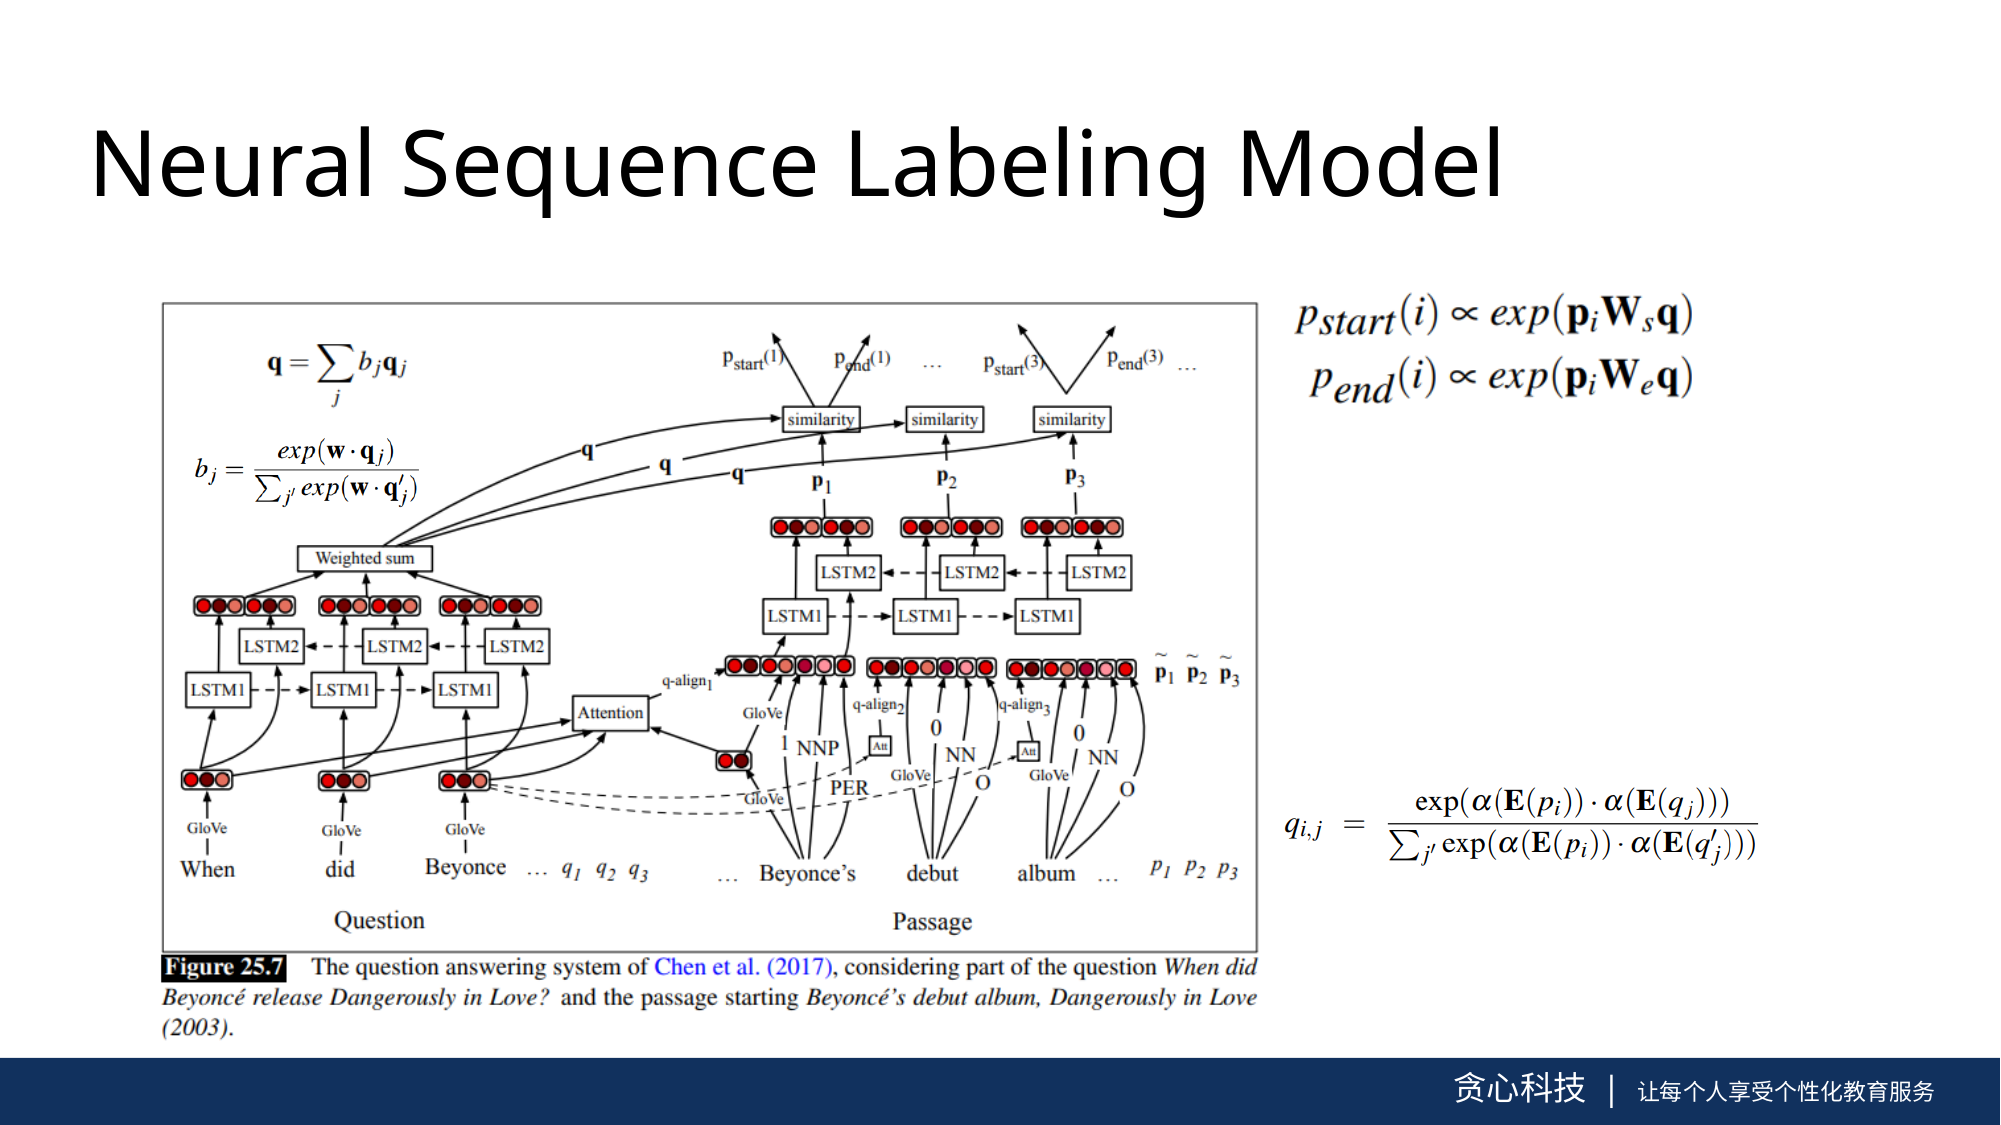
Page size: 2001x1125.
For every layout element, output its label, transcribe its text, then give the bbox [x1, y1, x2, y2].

picture [156, 297, 1768, 1042]
title Neural Sequence Labeling Model [68, 97, 1932, 223]
picture [1293, 286, 1708, 412]
